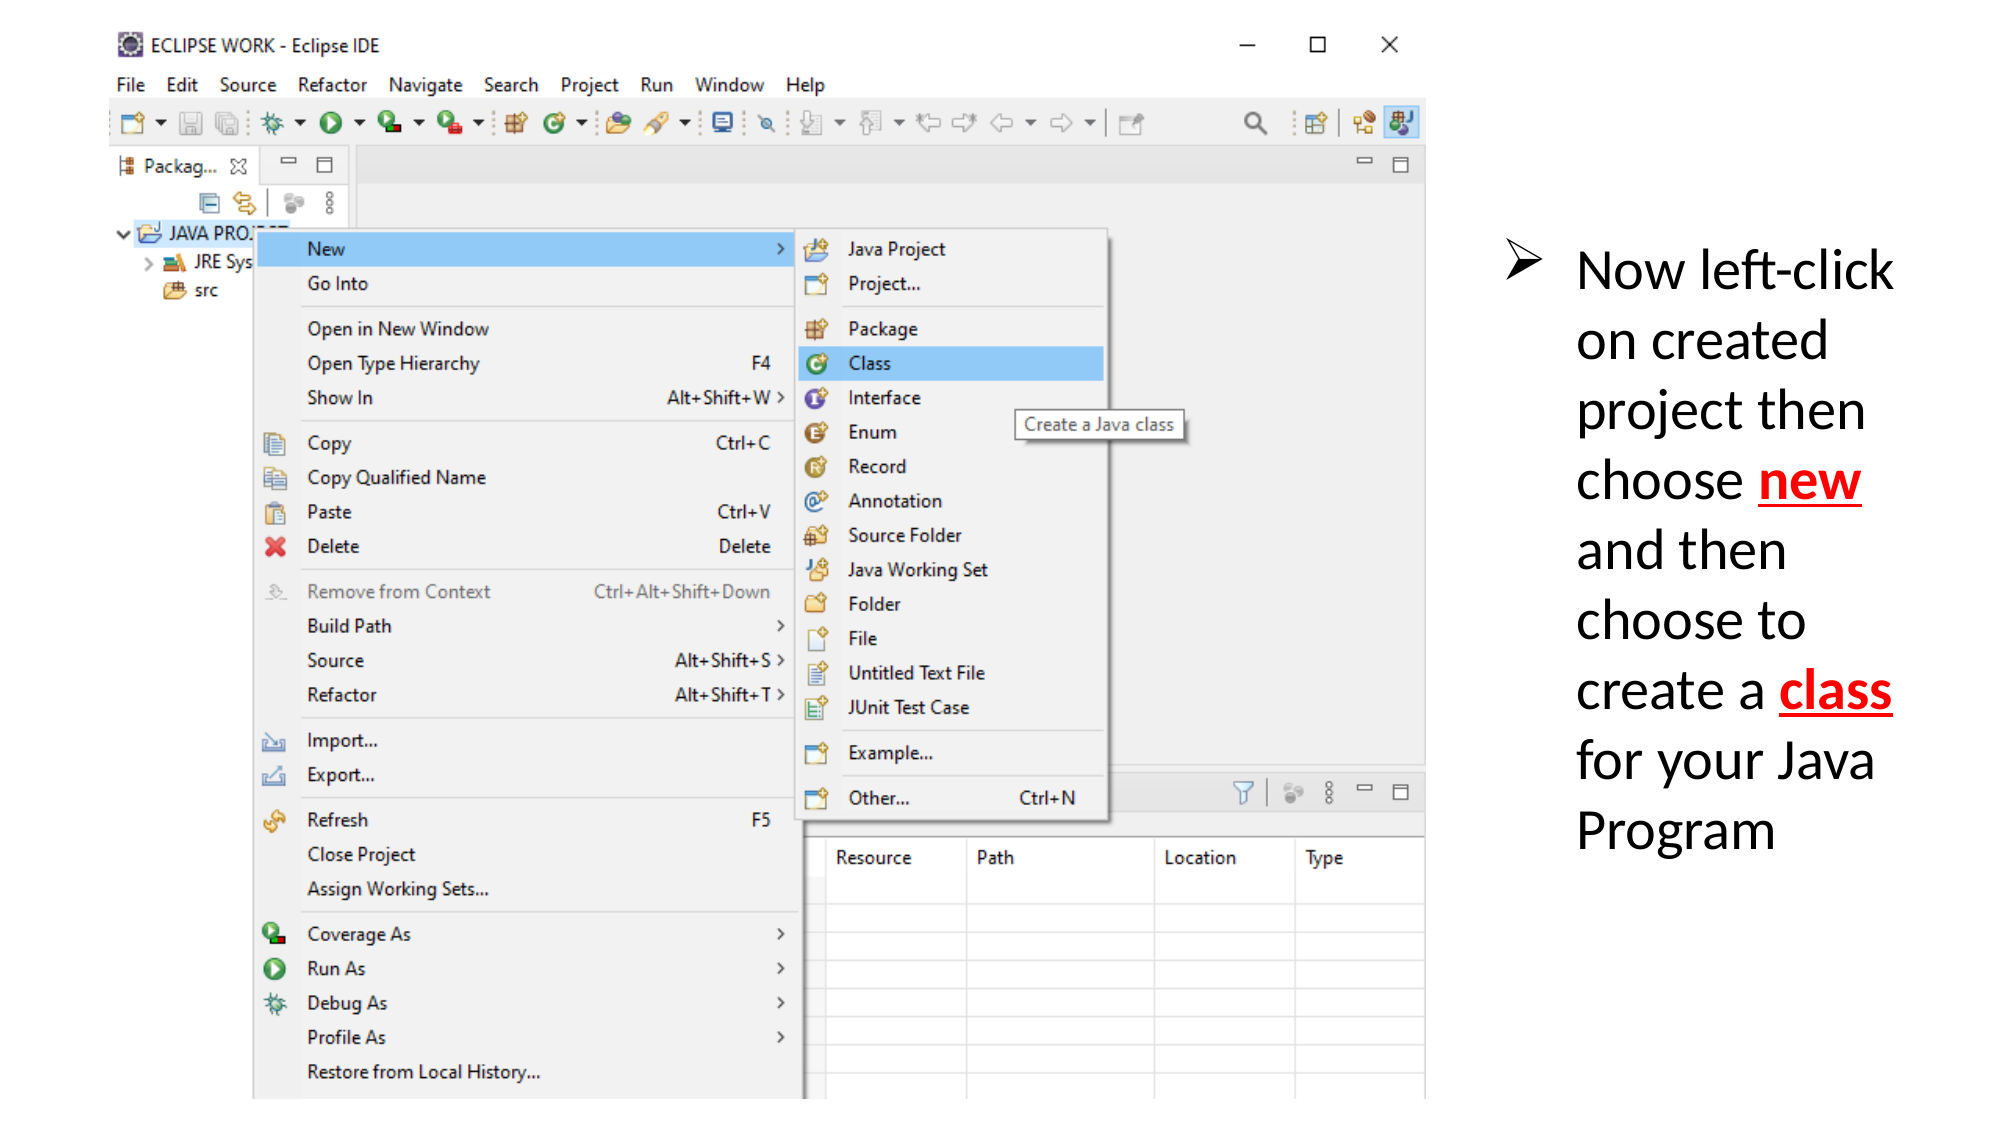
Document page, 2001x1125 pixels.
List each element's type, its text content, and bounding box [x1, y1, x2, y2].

text_box Now left-click on created project then choose new and then choose to create a class for your Java Program [1486, 224, 1929, 869]
picture [109, 26, 1426, 1099]
